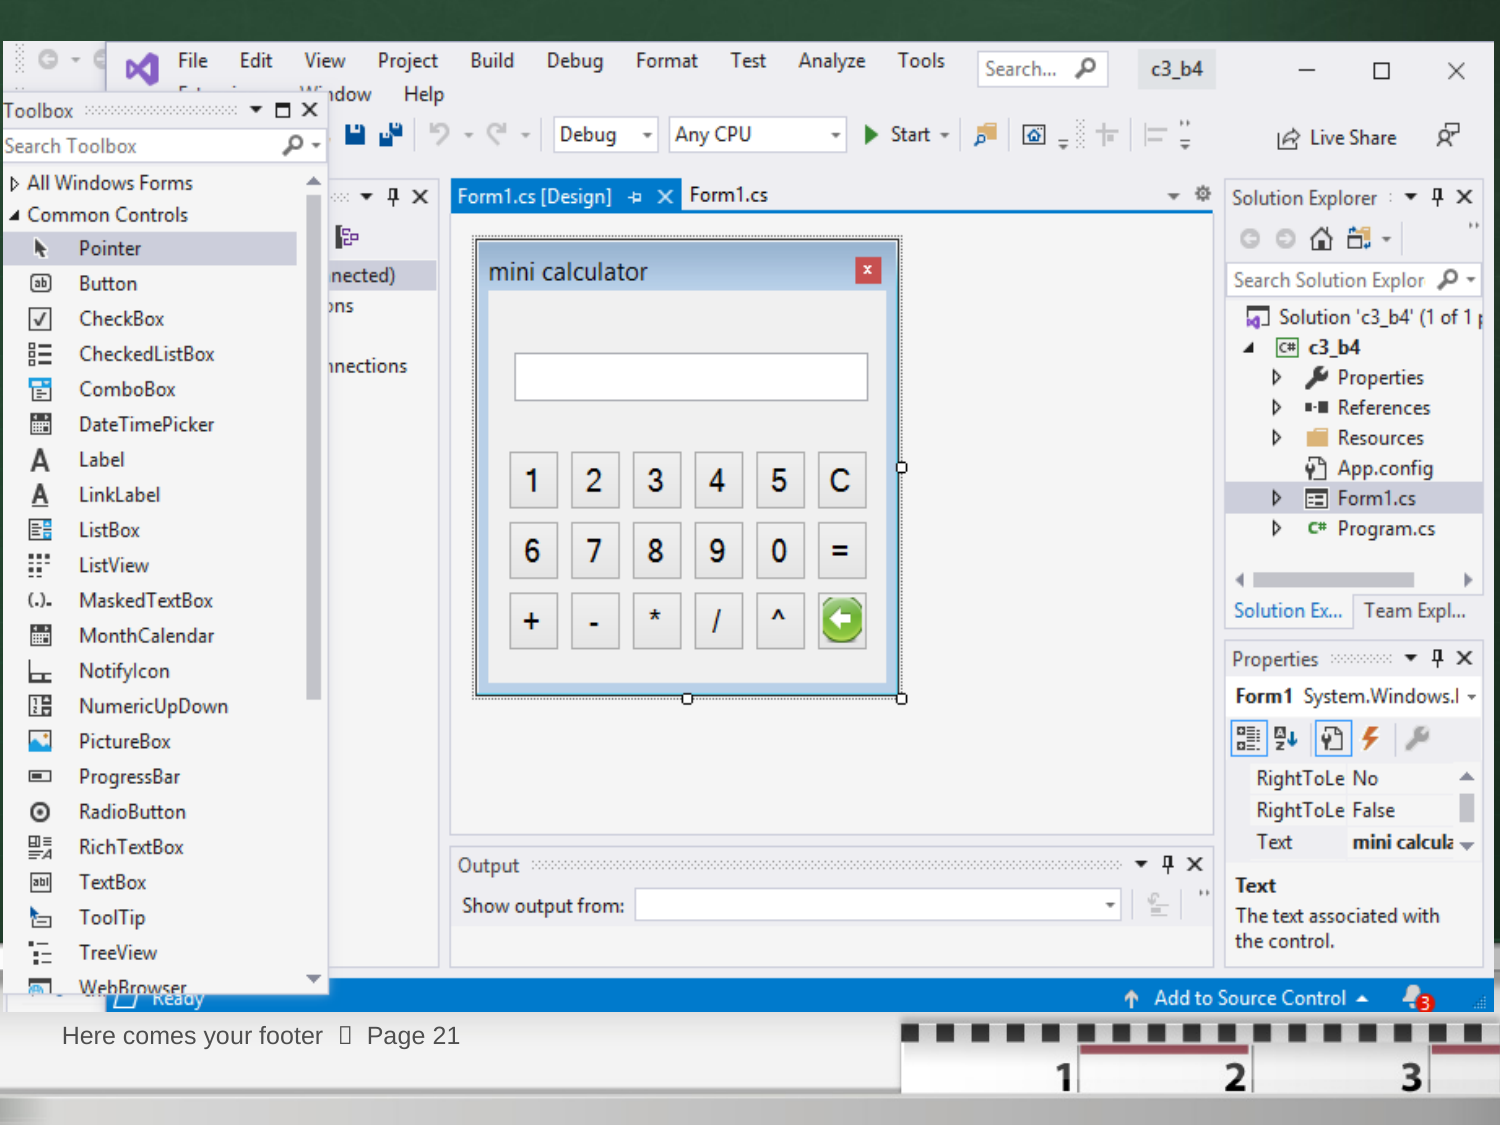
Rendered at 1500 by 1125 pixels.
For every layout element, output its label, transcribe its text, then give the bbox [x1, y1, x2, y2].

footer Here comes your footer  Page 21 [46, 1018, 547, 1053]
picture [0, 0, 1500, 1125]
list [3, 40, 1495, 1012]
